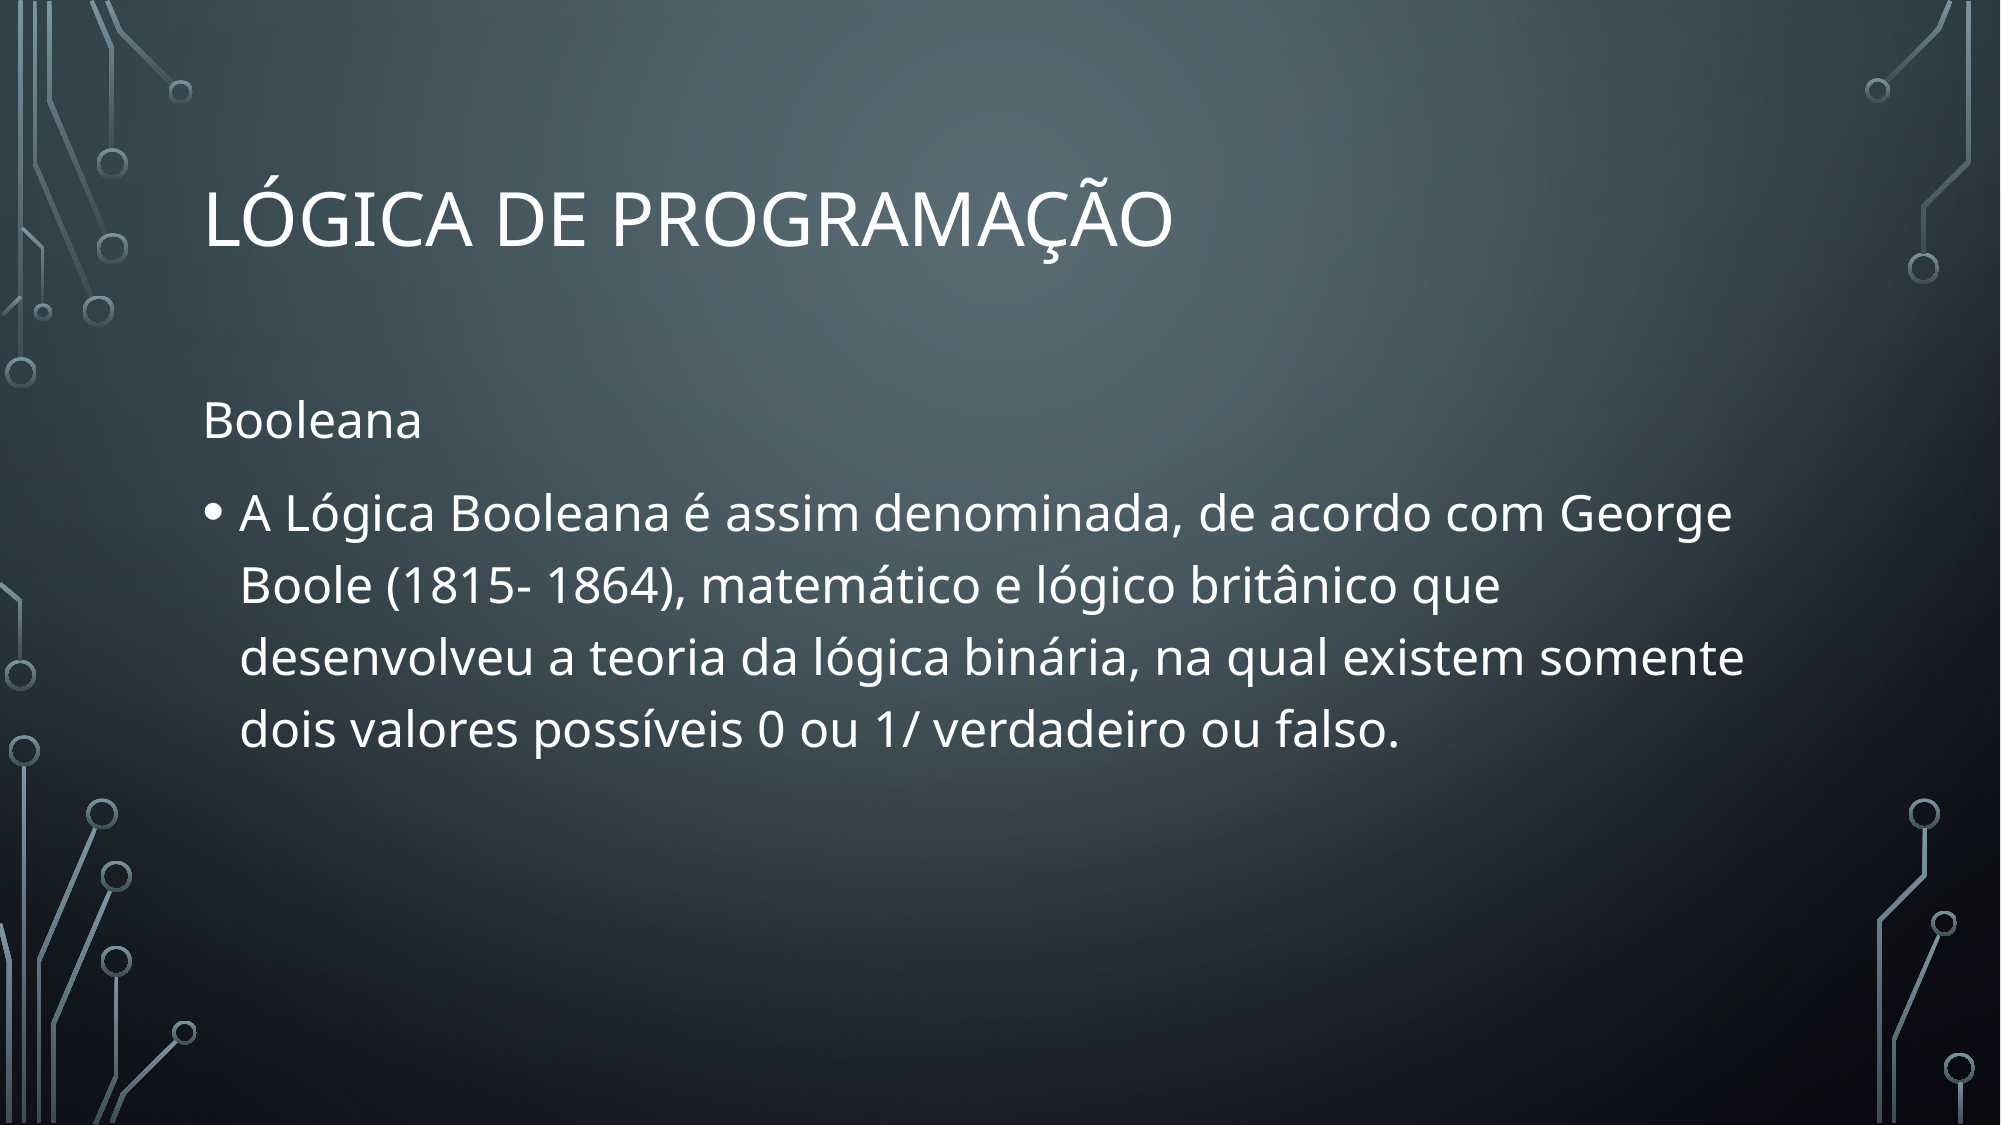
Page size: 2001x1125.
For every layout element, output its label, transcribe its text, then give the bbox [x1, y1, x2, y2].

title Lógica de programação [187, 101, 1813, 344]
list Booleana A Lógica Booleana é assim denominada, de acordo com George Boole (1815- 1864), matemático e lógico britânico que desenvolveu a teoria da lógica binária, na qual existem somente dois valores possíveis 0 ou 1/ verdadeiro ou falso. [187, 369, 1813, 950]
